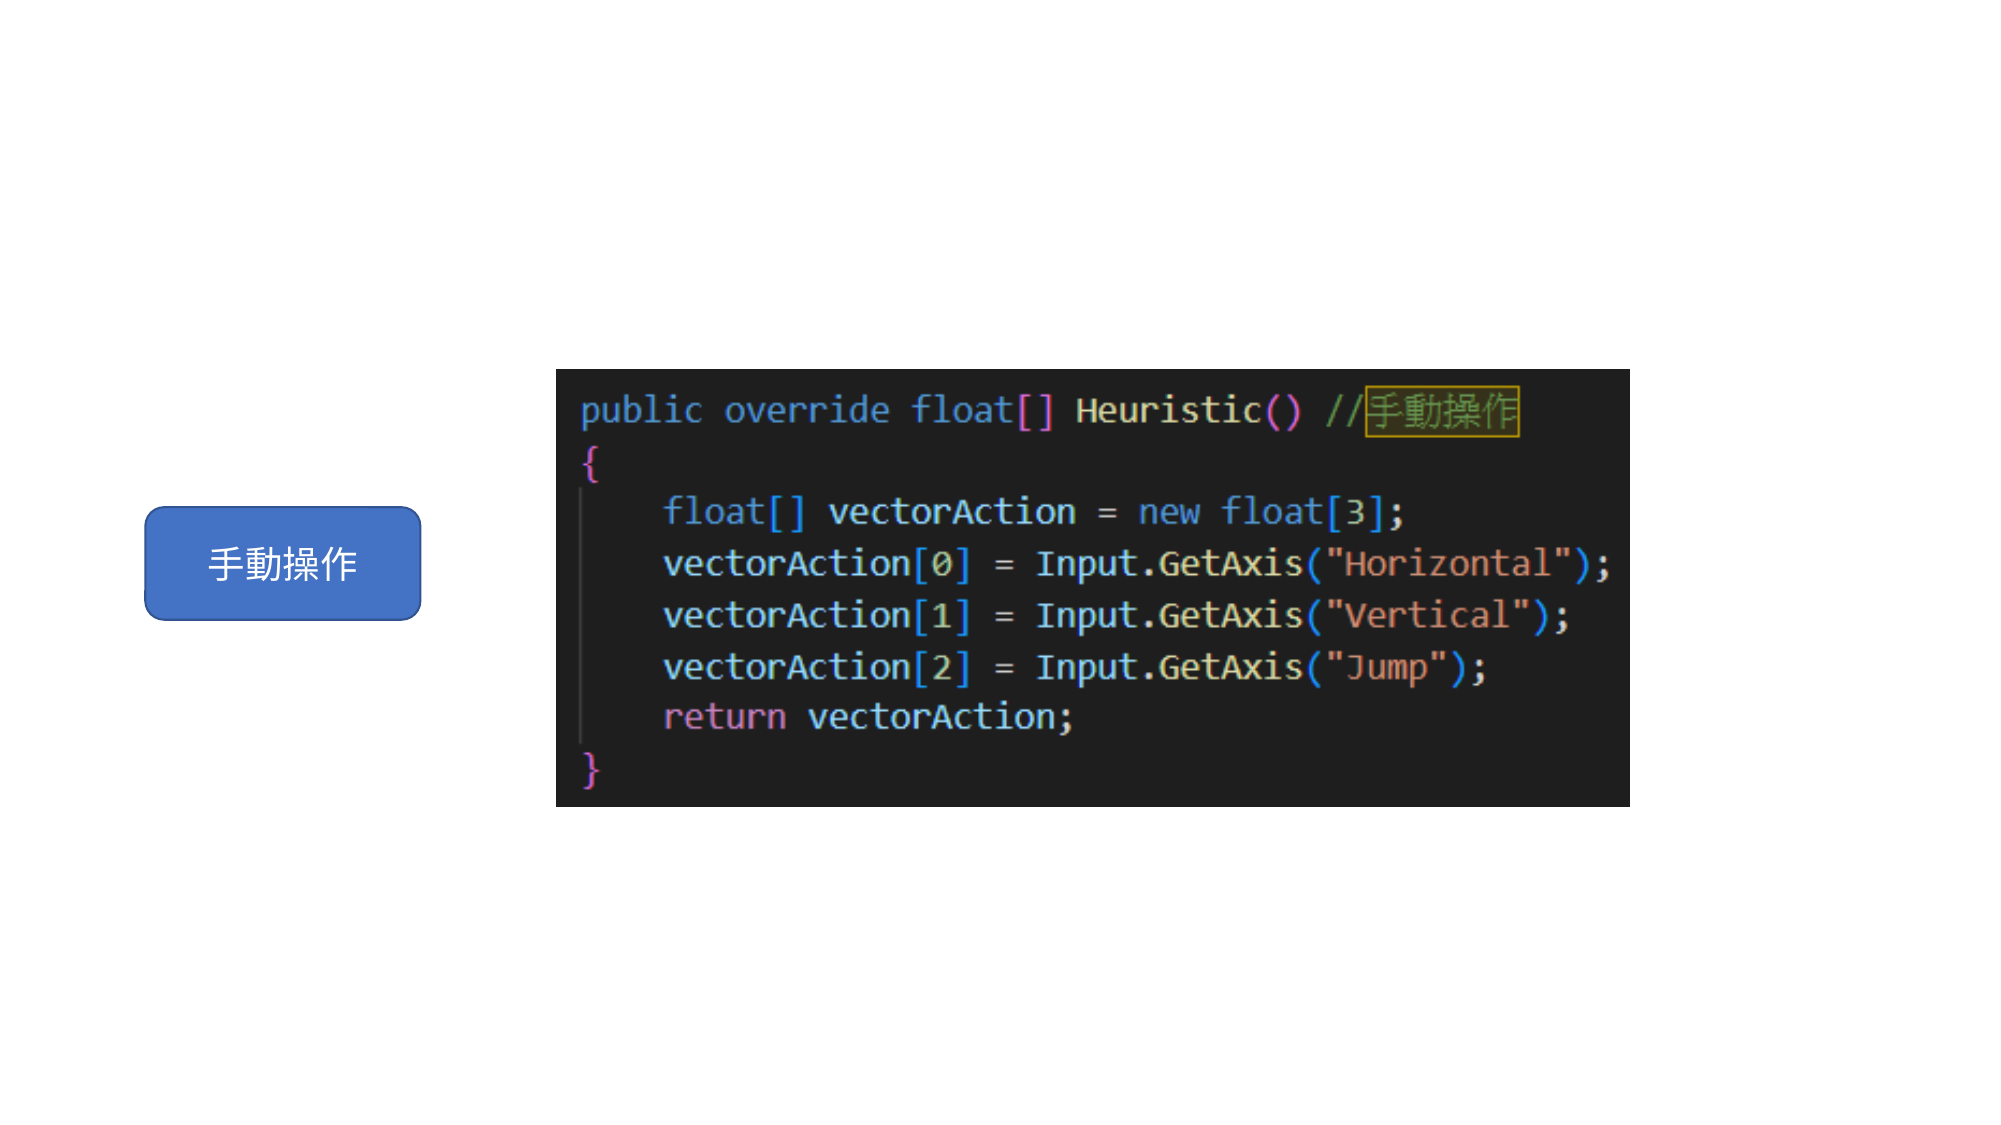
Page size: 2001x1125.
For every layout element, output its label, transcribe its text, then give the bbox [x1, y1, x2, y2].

text_box 手動操作 [144, 506, 422, 621]
picture [556, 369, 1630, 807]
